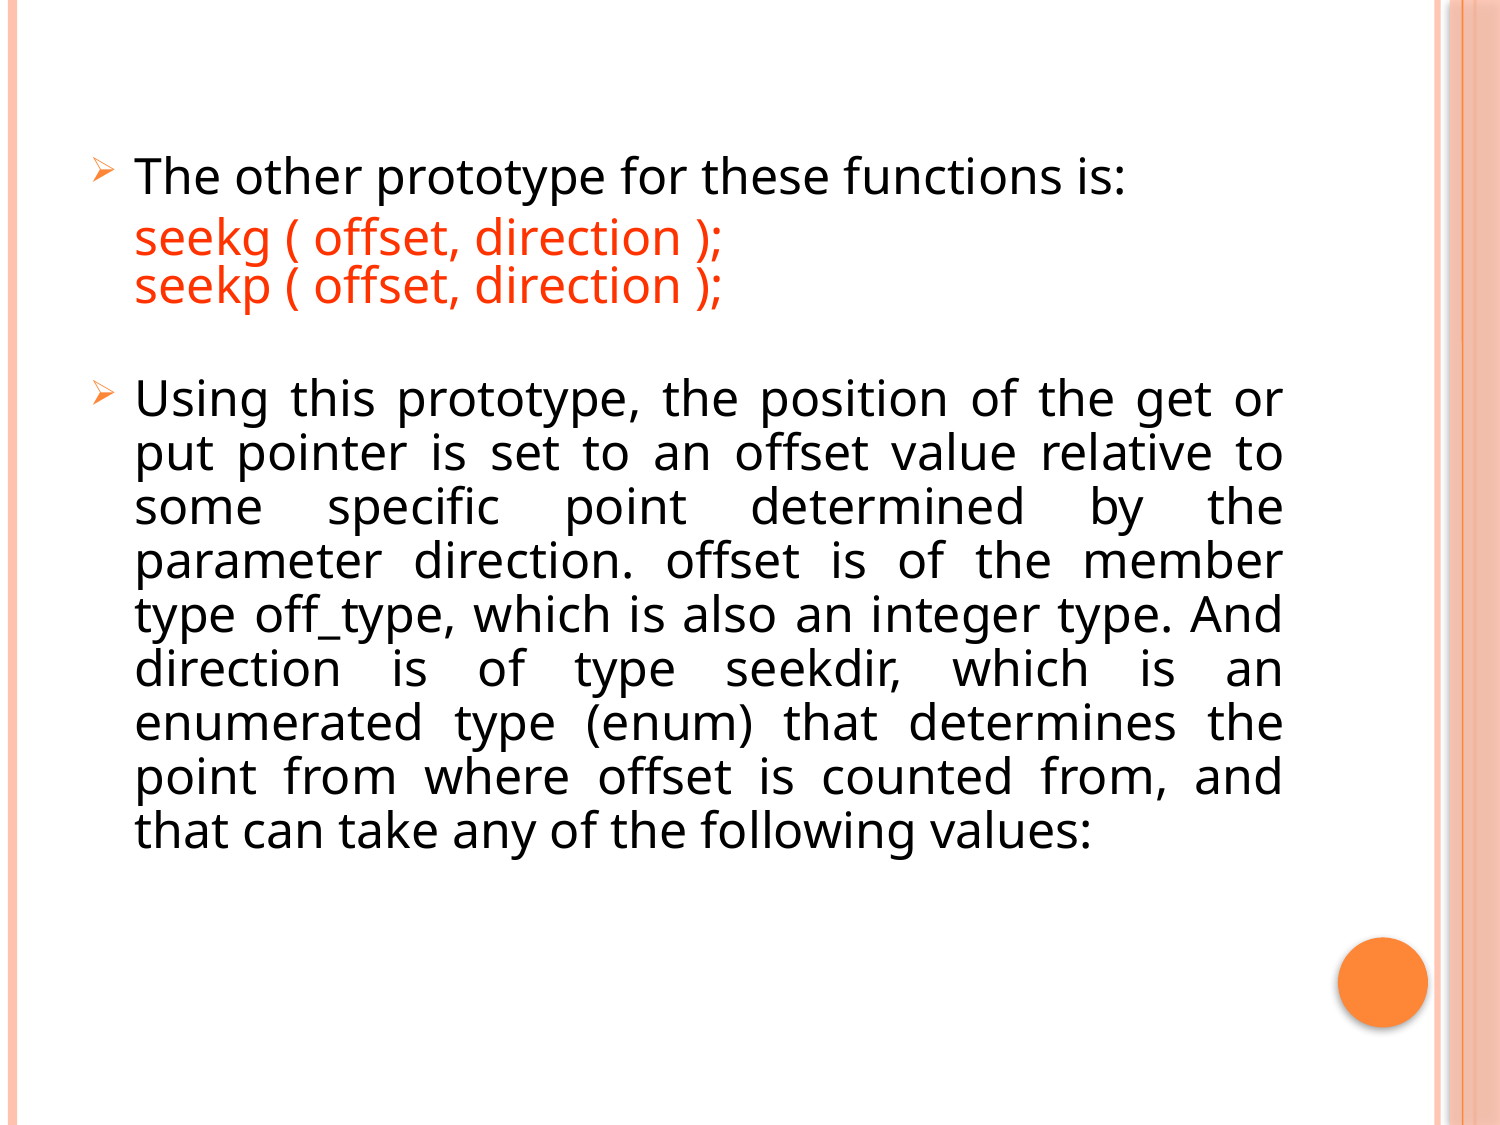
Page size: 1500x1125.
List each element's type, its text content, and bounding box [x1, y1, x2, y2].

list The other prototype for these functions is: seekg ( offset, direction ); seekp ( offset, direction ); Using this prototype, the position of the get or put pointer is set to an offset value relative to some specific point determined by the parameter direction. offset is of the member type off_type, which is also an integer type. And direction is of type seekdir, which is an enumerated type (enum) that determines the point from where offset is counted from, and that can take any of the following values: [75, 149, 1300, 1062]
